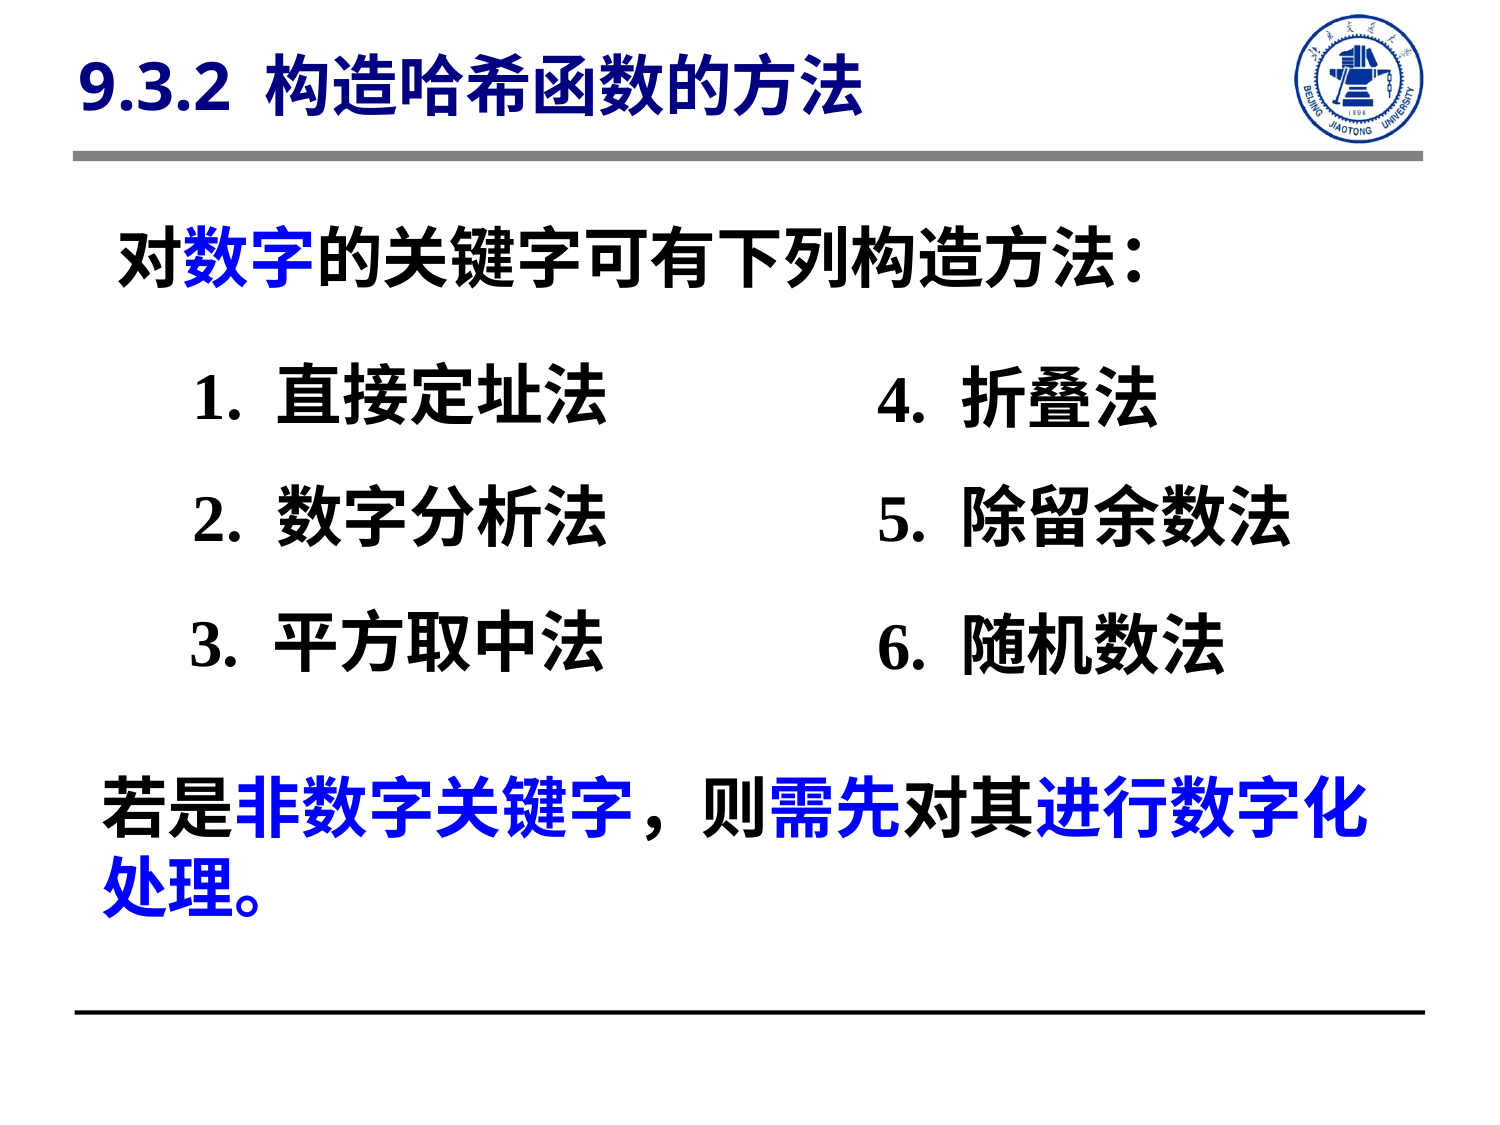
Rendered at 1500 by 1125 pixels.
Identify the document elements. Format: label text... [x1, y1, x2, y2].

text_box 2. 数字分析法 [178, 467, 761, 563]
text_box 若是非数字关键字，则需先对其进行数字化处理。 [86, 758, 1399, 934]
text_box 6. 随机数法 [862, 595, 1399, 691]
text_box 3. 平方取中法 [174, 592, 773, 688]
text_box 对数字的关键字可有下列构造方法： [39, 192, 1403, 304]
text_box 1. 直接定址法 [178, 345, 714, 441]
text_box 4. 折叠法 [862, 348, 1340, 443]
text_box 5. 除留余数法 [862, 467, 1435, 563]
text_box 9.3.2 构造哈希函数的方法 [64, 37, 1270, 127]
picture [1294, 14, 1424, 144]
